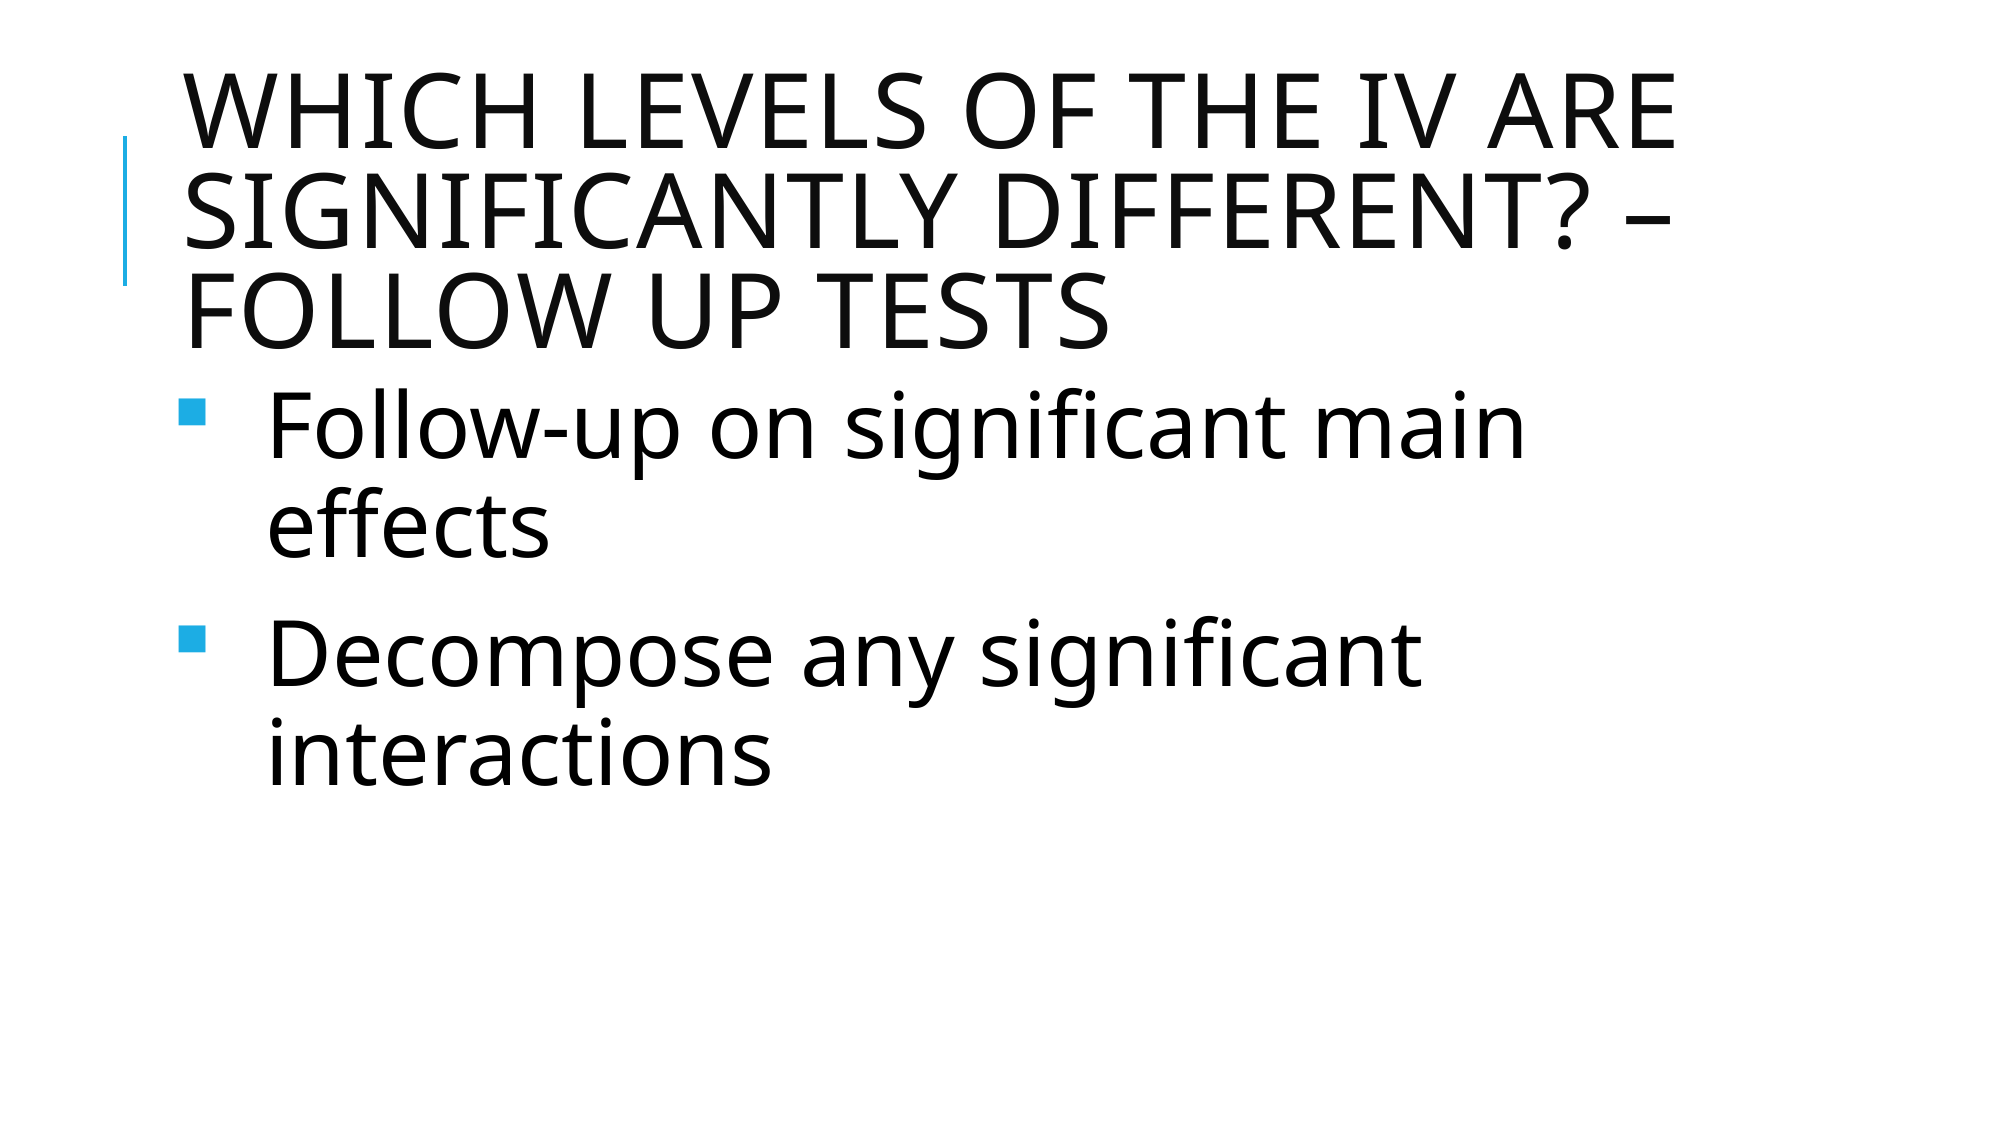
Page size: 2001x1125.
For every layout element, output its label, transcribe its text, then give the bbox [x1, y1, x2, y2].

title Which levels of the IV are significantly different? – Follow up tests [168, 96, 1763, 342]
list Follow-up on significant main effects Decompose any significant interactions [163, 372, 1759, 1033]
